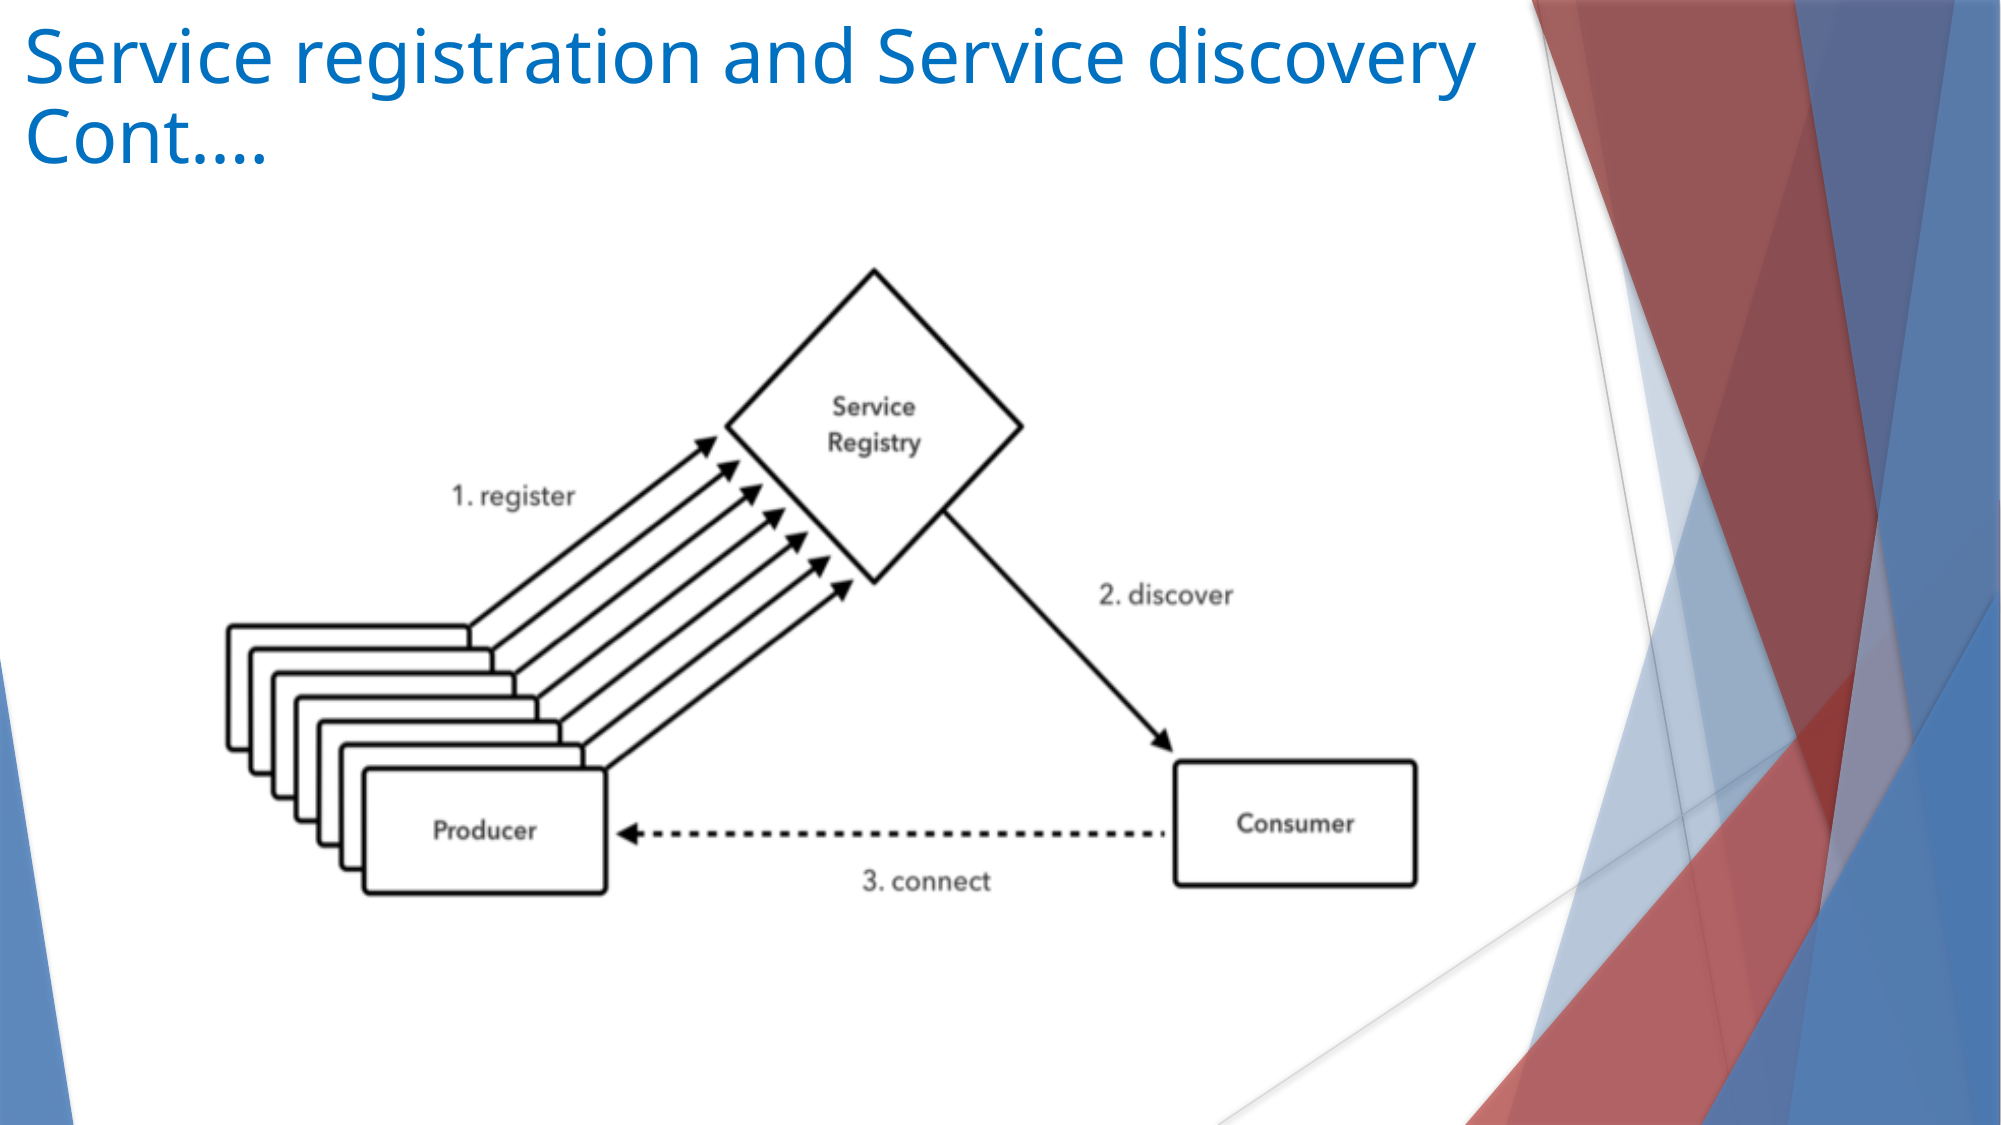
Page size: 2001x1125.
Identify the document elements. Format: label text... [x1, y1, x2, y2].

title Service registration and Service discovery Cont.… [24, 22, 1850, 266]
picture [196, 238, 1456, 928]
